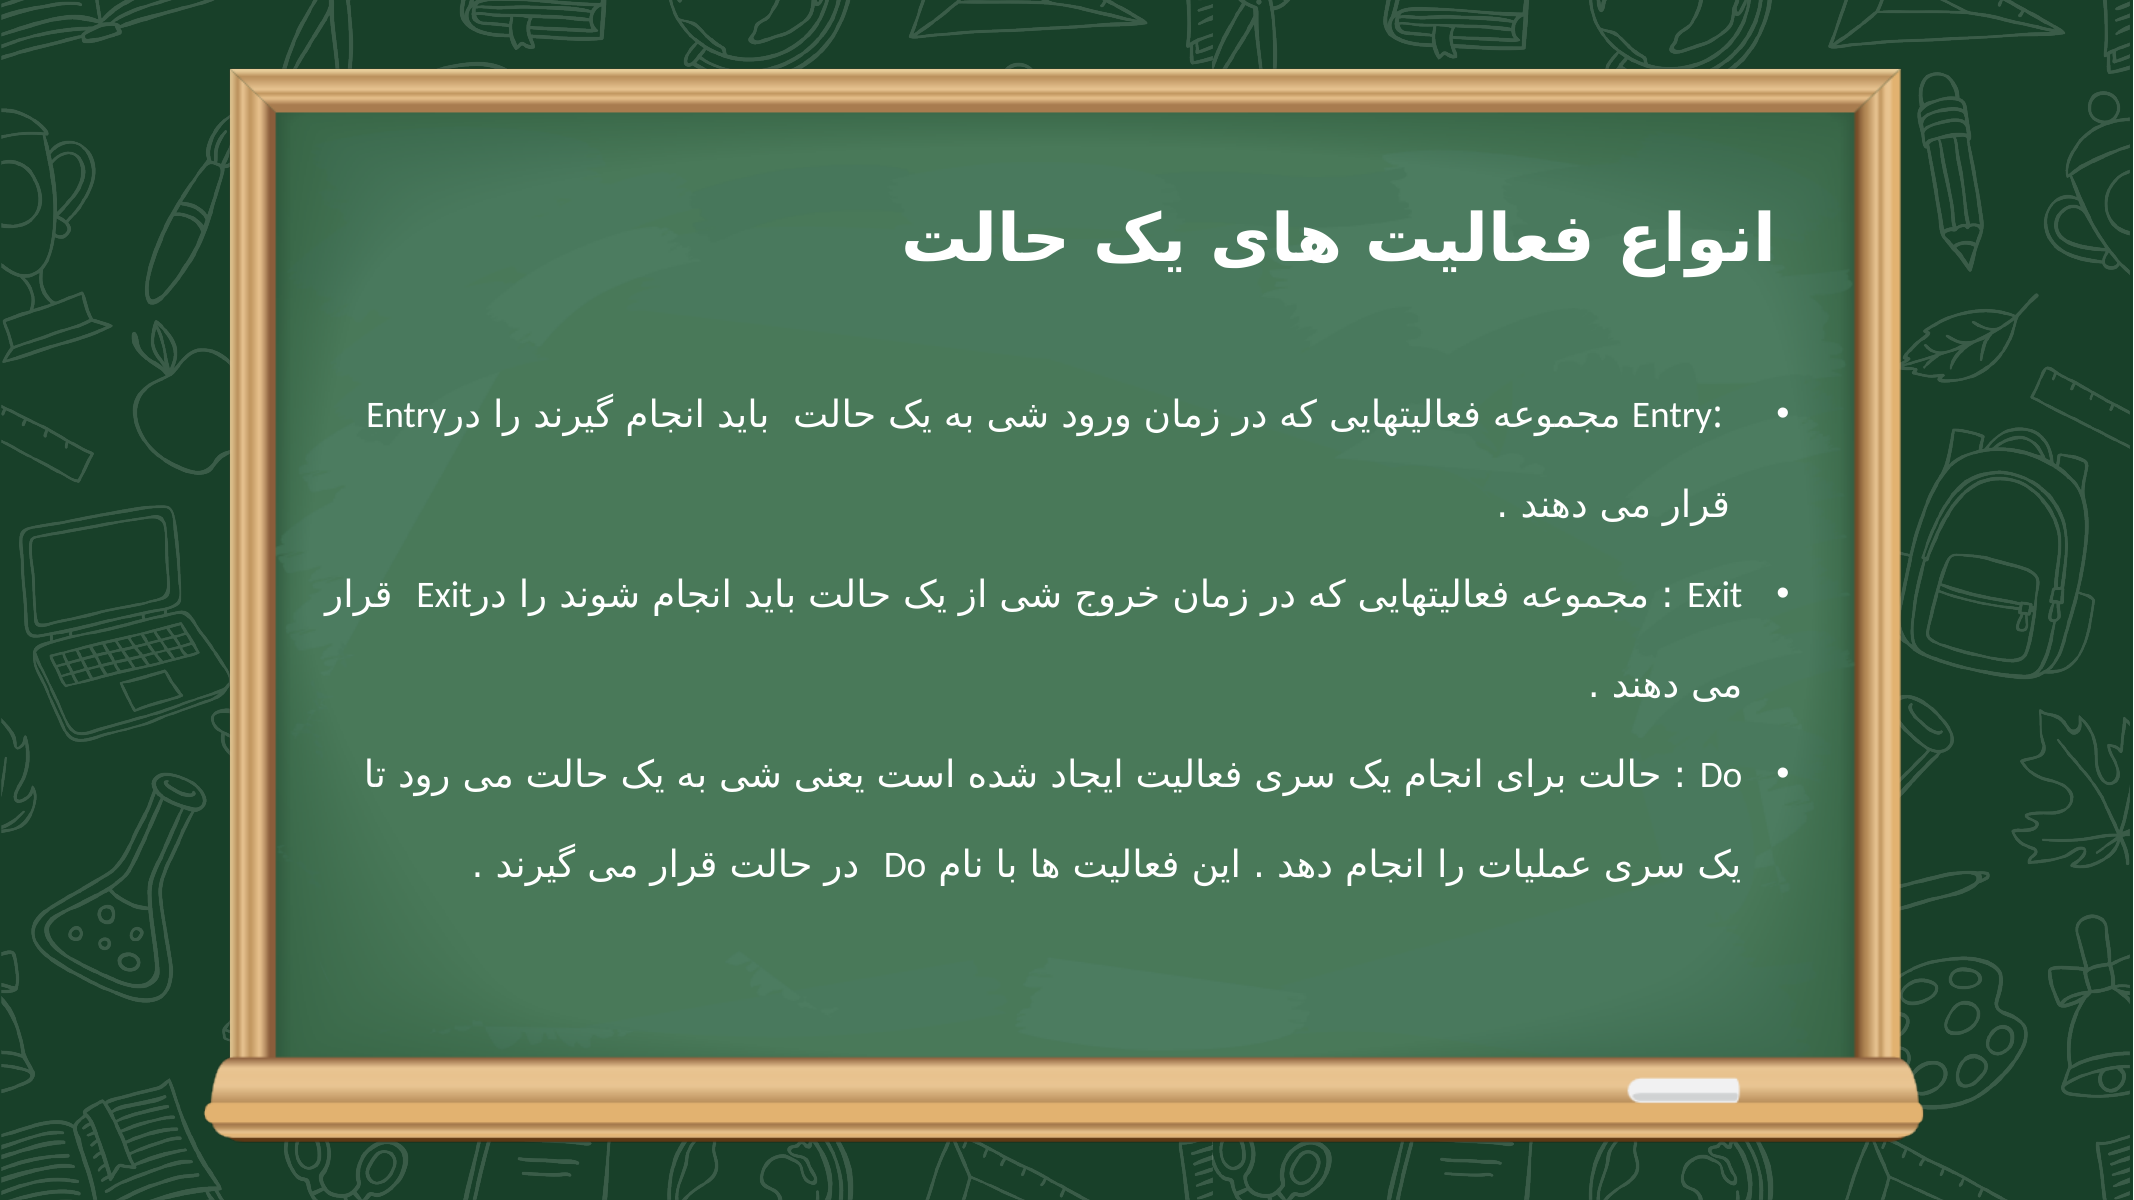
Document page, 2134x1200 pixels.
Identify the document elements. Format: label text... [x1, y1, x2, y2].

picture [159, 7, 1974, 1193]
text_box :Entry مجموعه فعالیتهایی که در زمان ورود شی به یک حالت باید انجام گیرند را درEntry قرار می دهند . Exit : مجموعه فعالیتهایی که در زمان خروج شی از یک حالت باید انجام شوند را درExit قرار می دهند . Do : حالت برای انجام یک سری فعالیت ایجاد شده است یعنی شی به یک حالت می رود تا یک سری عملیات را انجام دهد . این فعالیت ها با نام Do در حالت قرار می گیرند . [304, 337, 1805, 893]
text_box انواع فعالیت های یک حالت [816, 187, 1792, 283]
